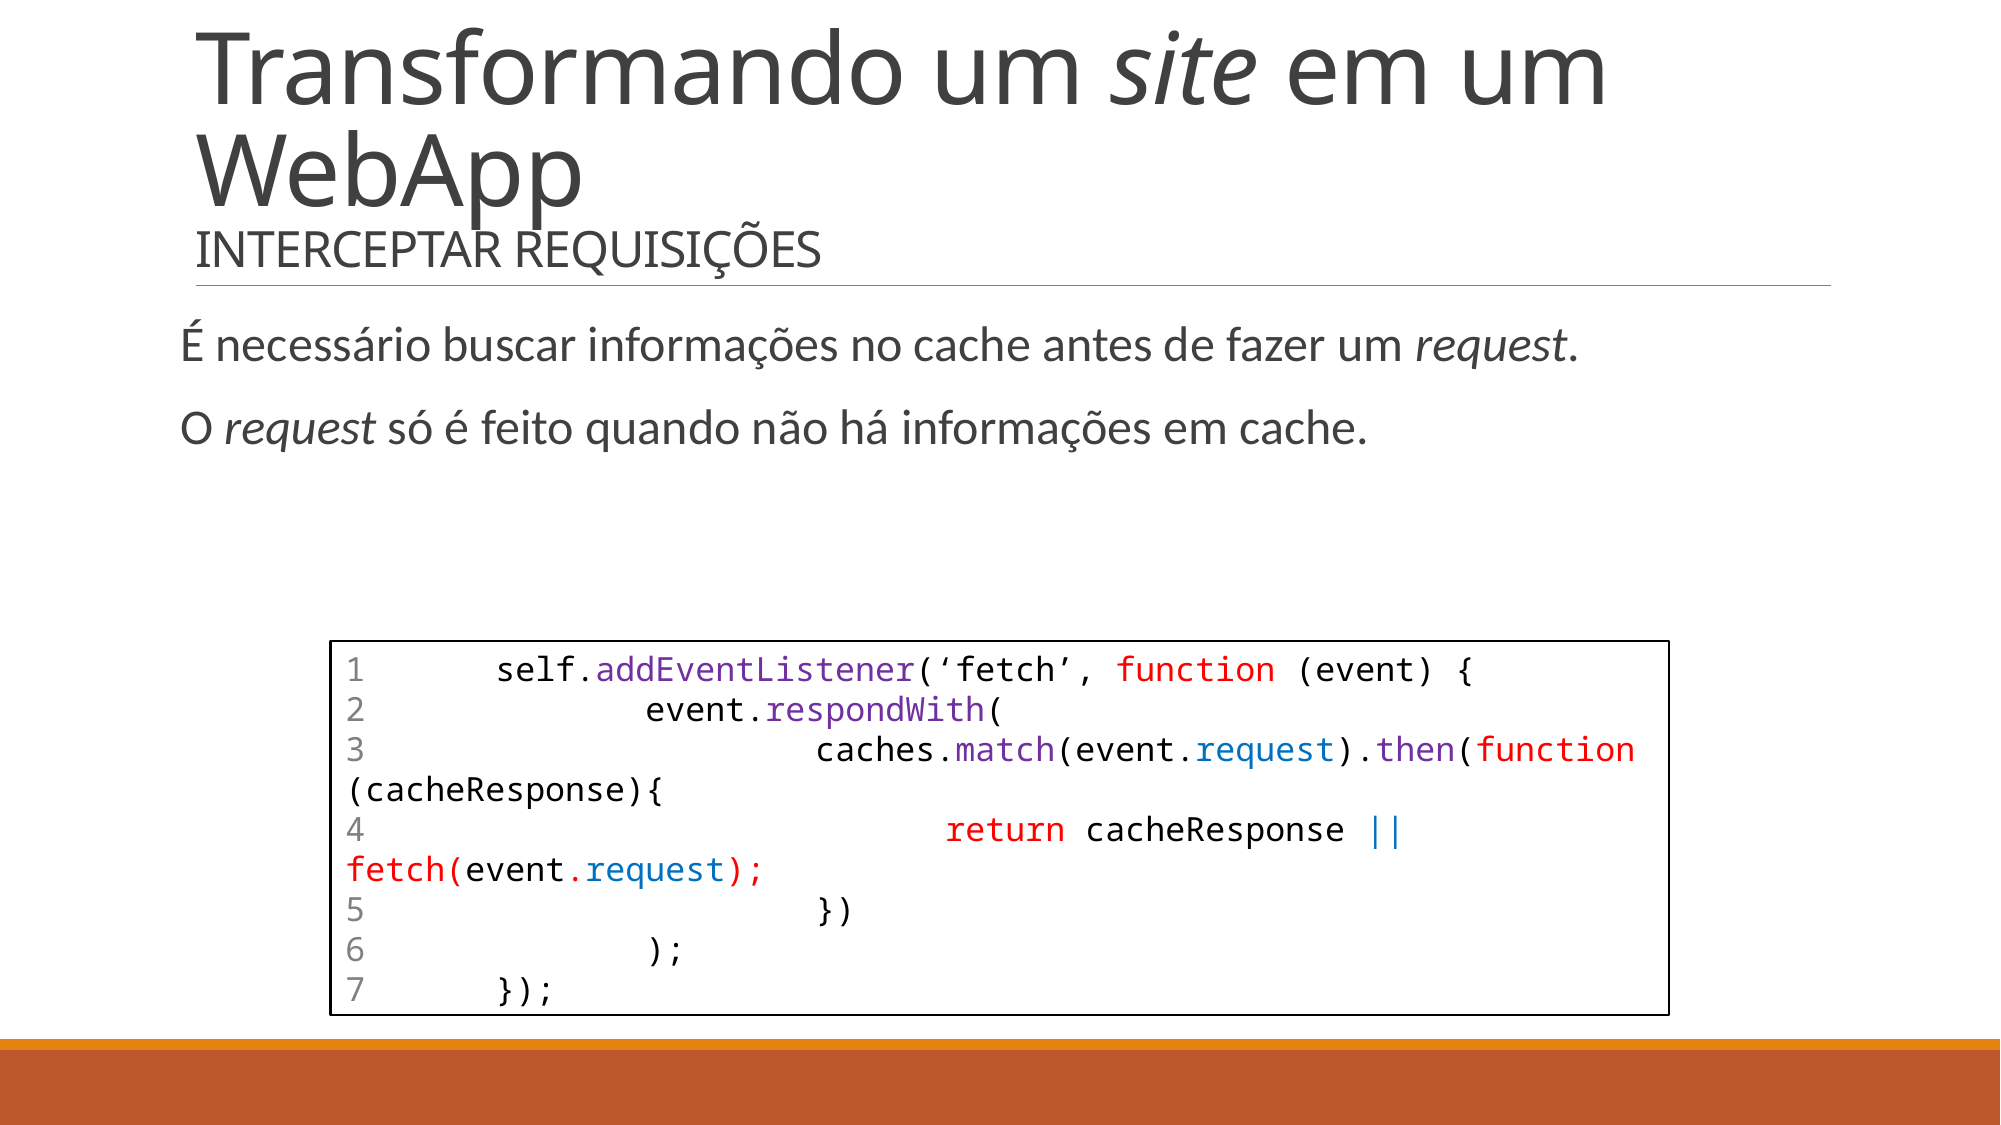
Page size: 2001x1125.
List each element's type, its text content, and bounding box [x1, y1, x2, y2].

list É necessário buscar informações no cache antes de fazer um request. O request só é feito quando não há informações em cache. [180, 311, 1830, 972]
text_box 1 self.addEventListener(‘fetch’, function (event) { 2 event.respondWith( 3 caches.match(event.request).then(function (cacheResponse){ 4 return cacheResponse || fetch(event.request); 5 }) 6 ); 7 }); [329, 640, 1670, 1016]
title Transformando um site em um WebApp INTERCEPTAR REQUISIÇÕES [180, 47, 1830, 285]
